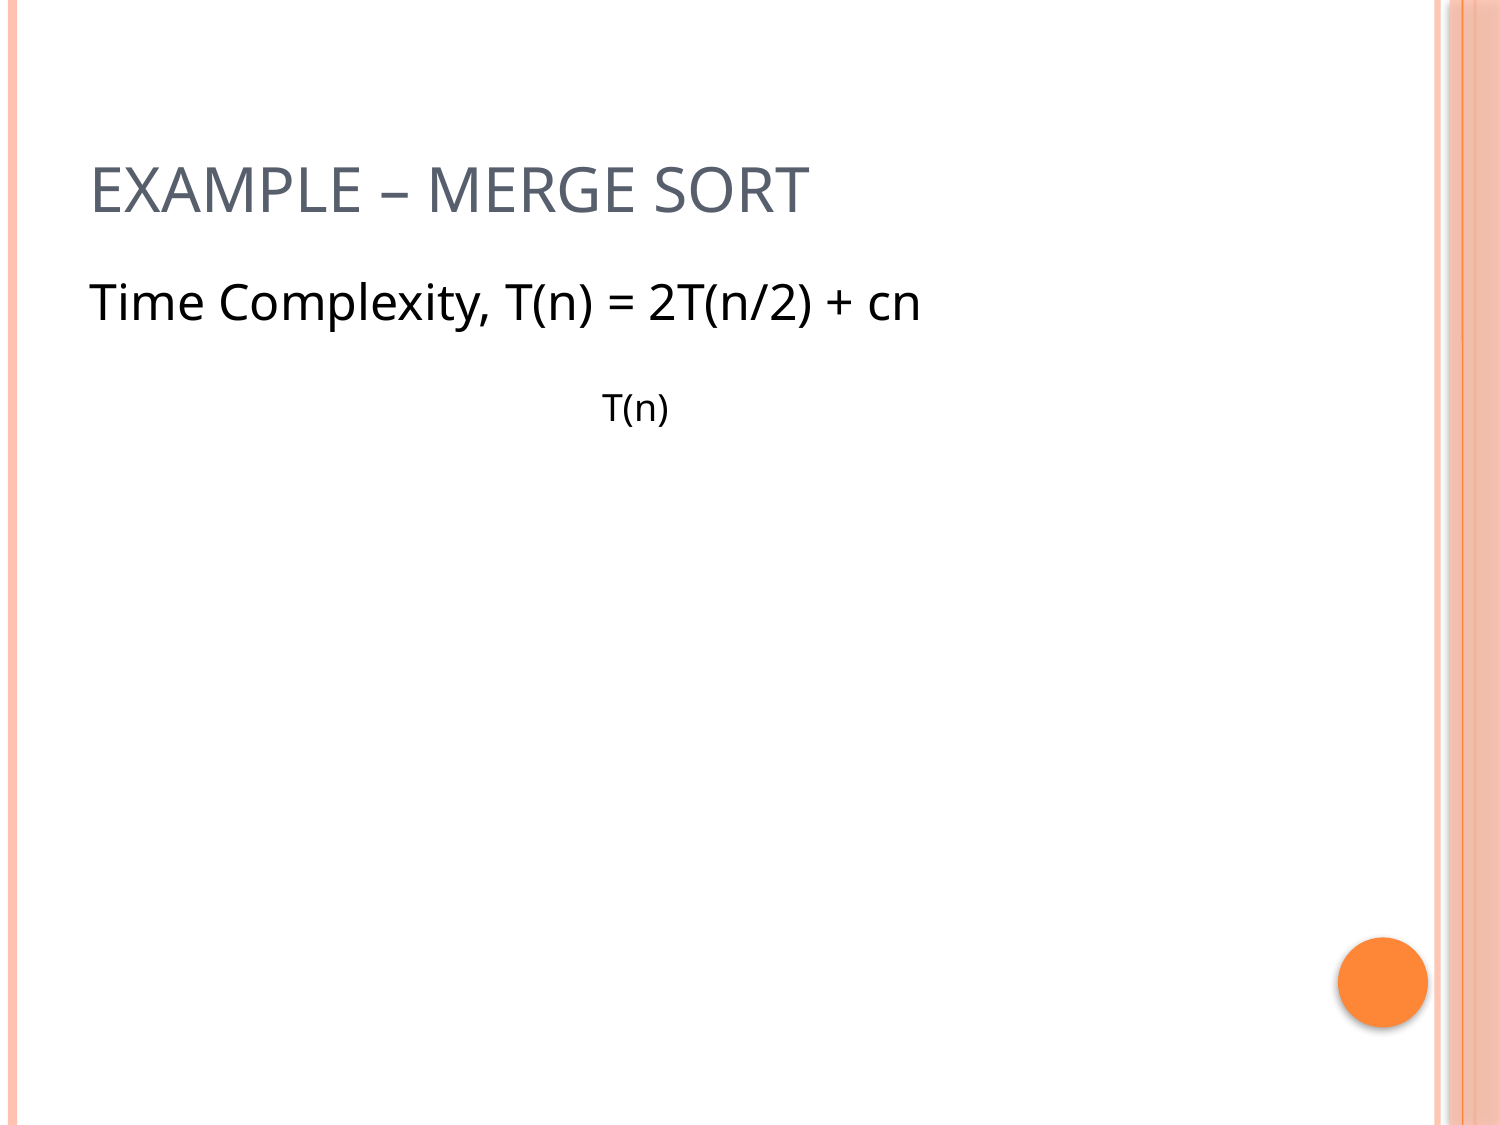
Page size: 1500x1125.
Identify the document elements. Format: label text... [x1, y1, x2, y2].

title Example – Merge sort [75, 45, 1300, 233]
list Time Complexity, T(n) = 2T(n/2) + cn [75, 262, 1300, 1062]
text_box T(n) [587, 376, 684, 437]
